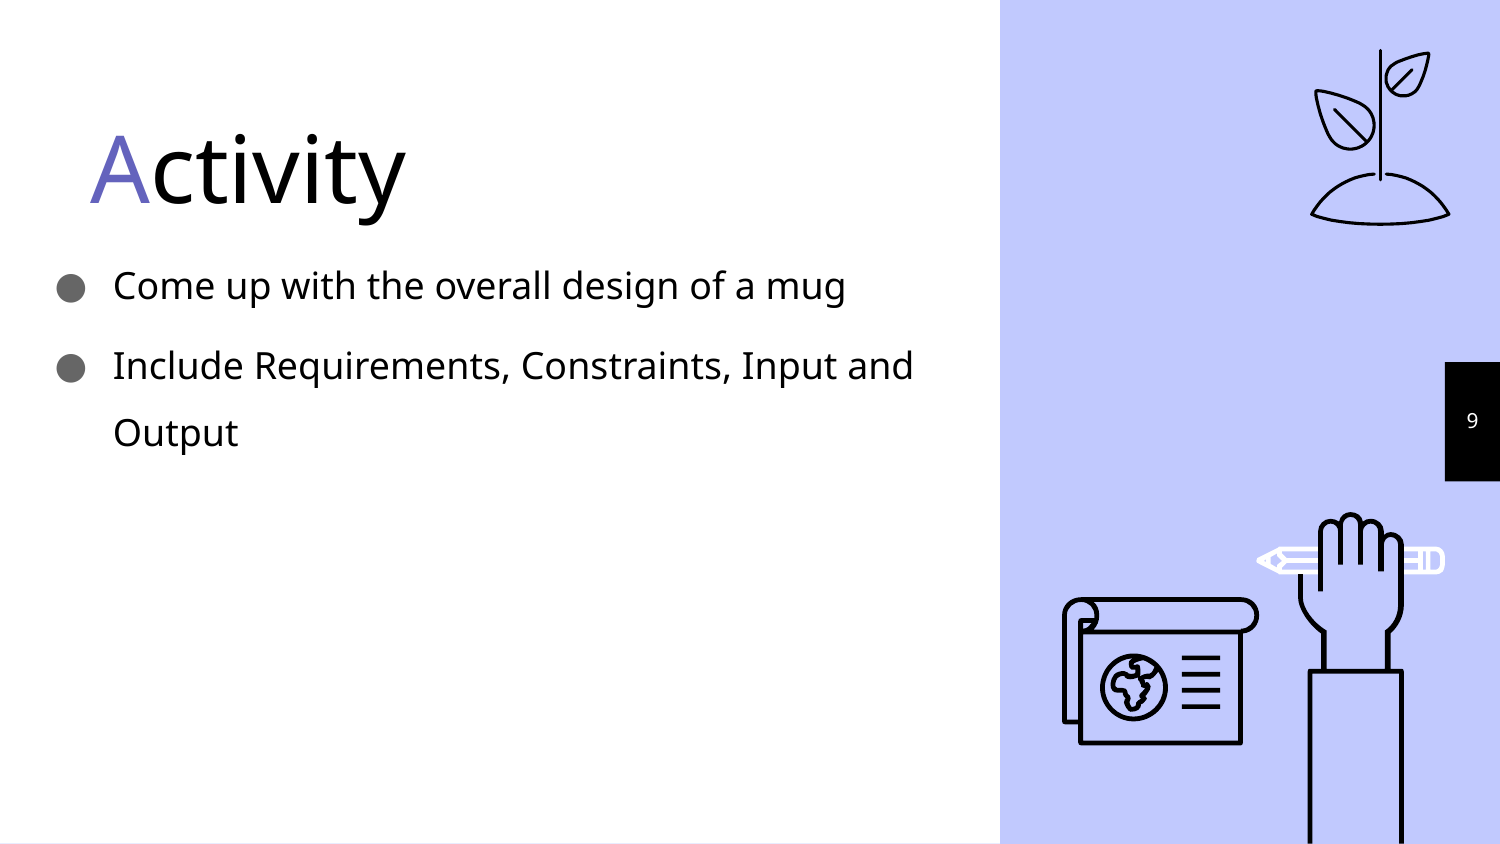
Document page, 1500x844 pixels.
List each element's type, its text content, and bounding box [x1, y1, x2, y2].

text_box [1061, 511, 1445, 844]
title Activity [75, 96, 918, 224]
text_box Come up with the overall design of a mug Include Requirements, Constraints, Input and Output [22, 224, 970, 809]
slide_number 9 [1444, 362, 1500, 482]
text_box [1311, 50, 1450, 225]
